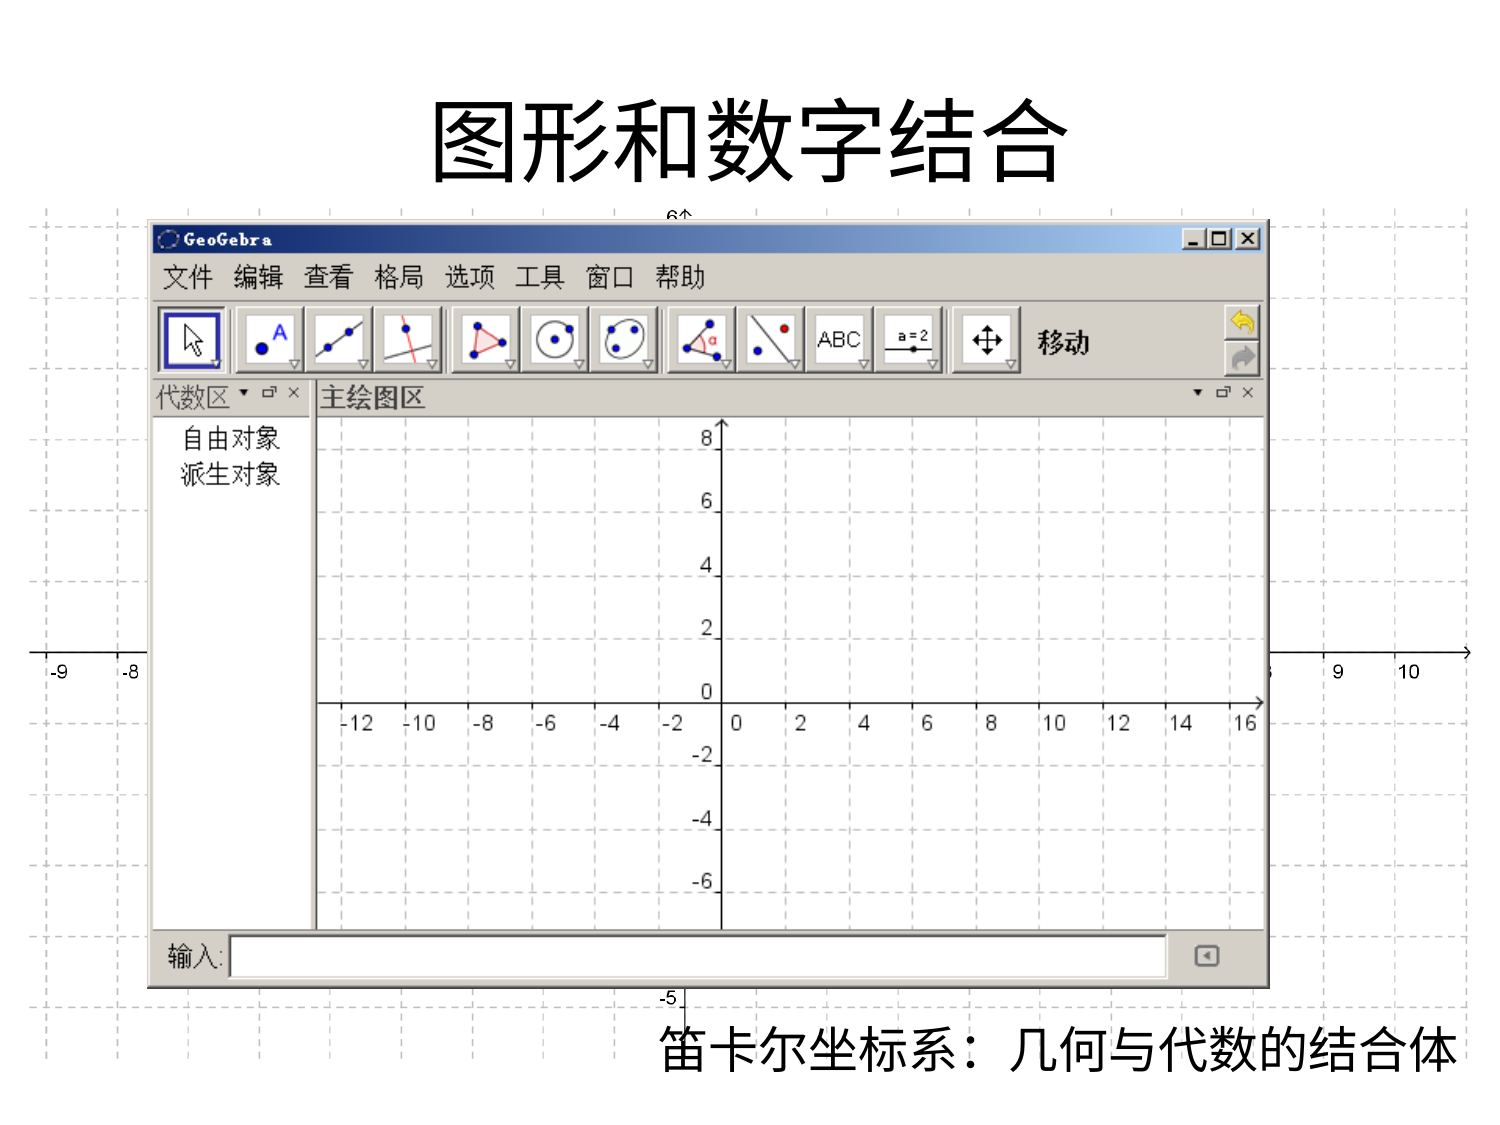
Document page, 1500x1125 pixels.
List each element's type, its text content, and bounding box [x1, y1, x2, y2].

title 图形和数字结合 [75, 45, 1425, 206]
picture [29, 207, 1471, 1059]
text_box 笛卡尔坐标系：几何与代数的结合体 [643, 1011, 1500, 1087]
